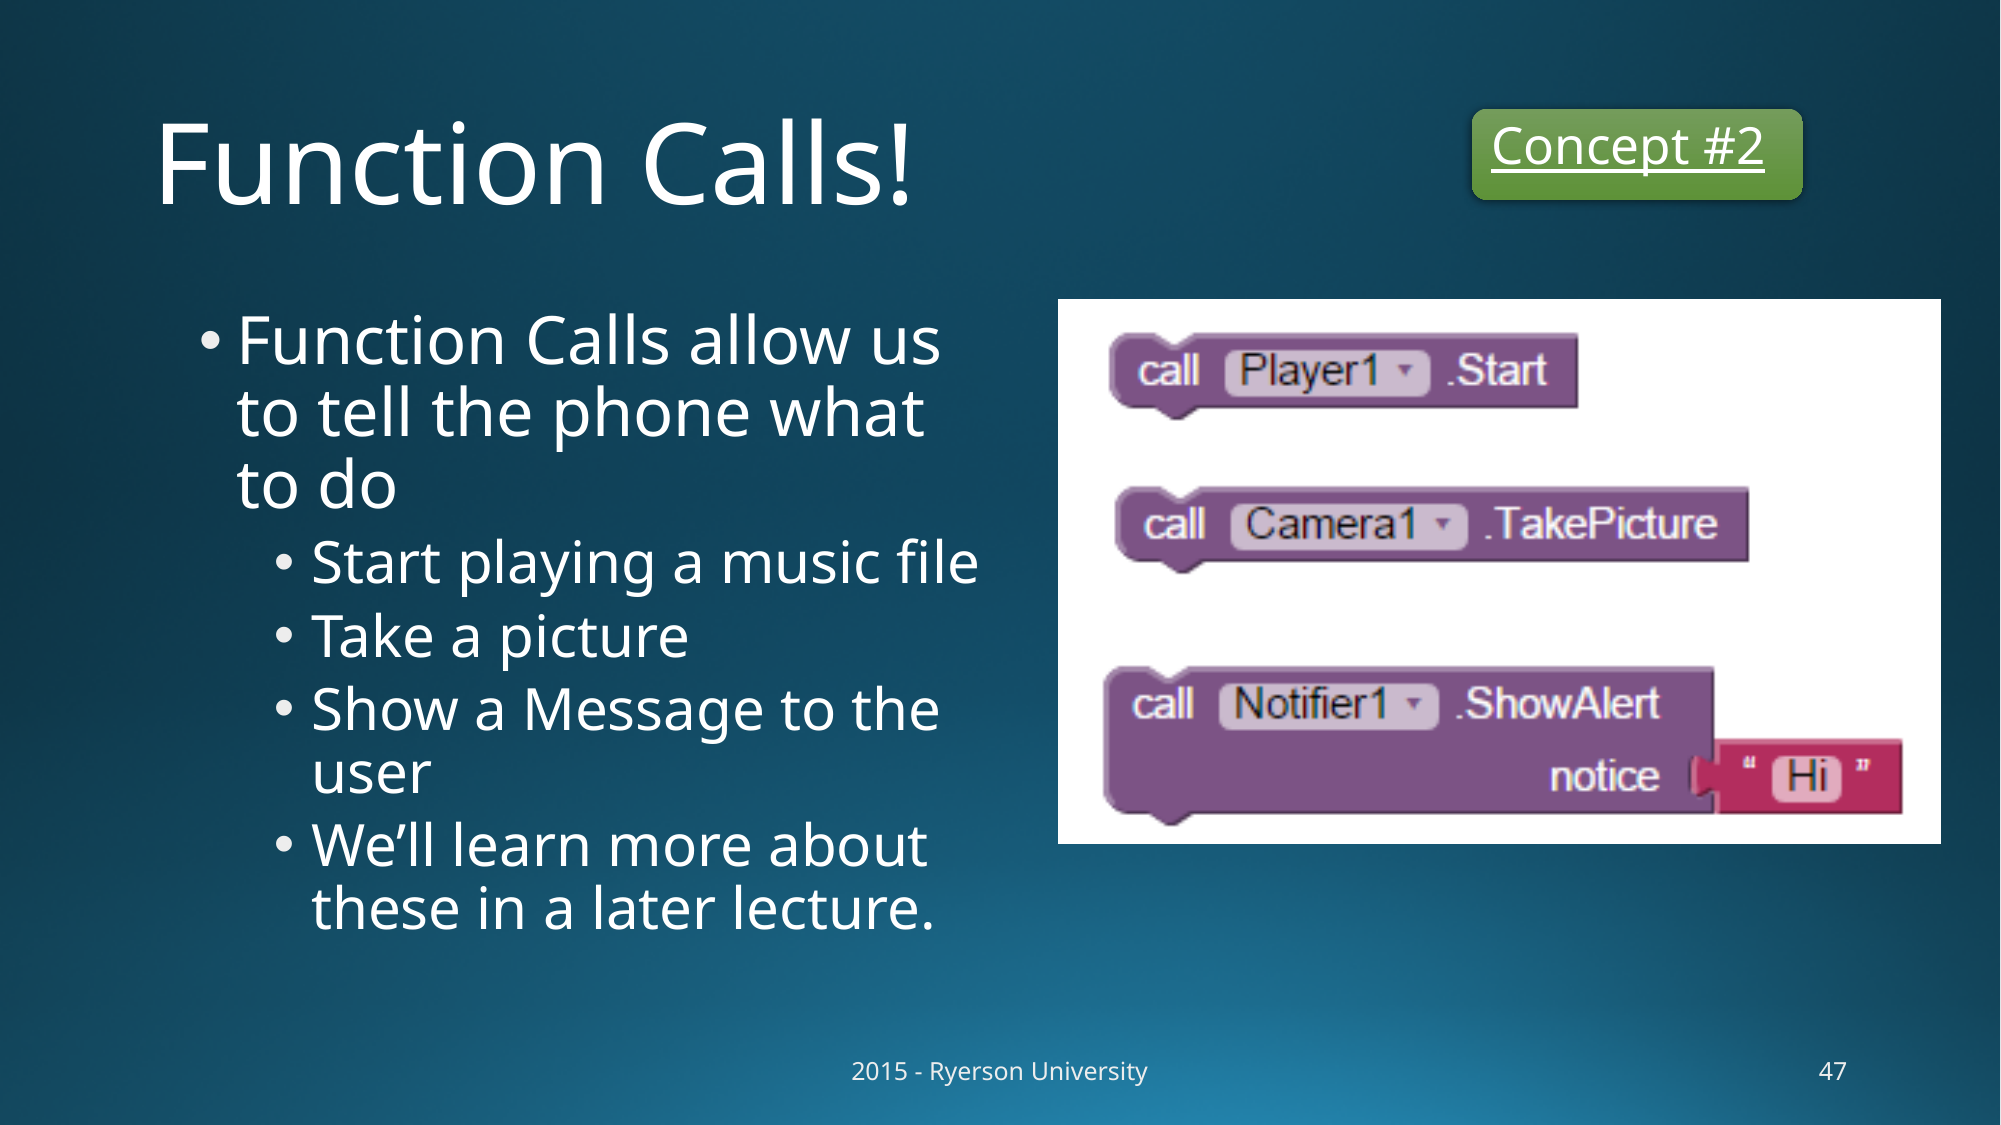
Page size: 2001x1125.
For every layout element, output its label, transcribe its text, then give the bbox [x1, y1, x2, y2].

picture [0, 0, 2001, 1125]
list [1058, 299, 1941, 844]
text_box Concept #2 [1471, 108, 1804, 200]
footer 2015 - Ryerson University [662, 1042, 1338, 1103]
list Function Calls allow us to tell the phone what to do Start playing a music file Take a picture Show a Message to the user We’ll learn more about these in a later lecture. [183, 299, 1009, 1014]
title Function Calls! [137, 59, 1863, 278]
slide_number 47 [1412, 1042, 1863, 1103]
